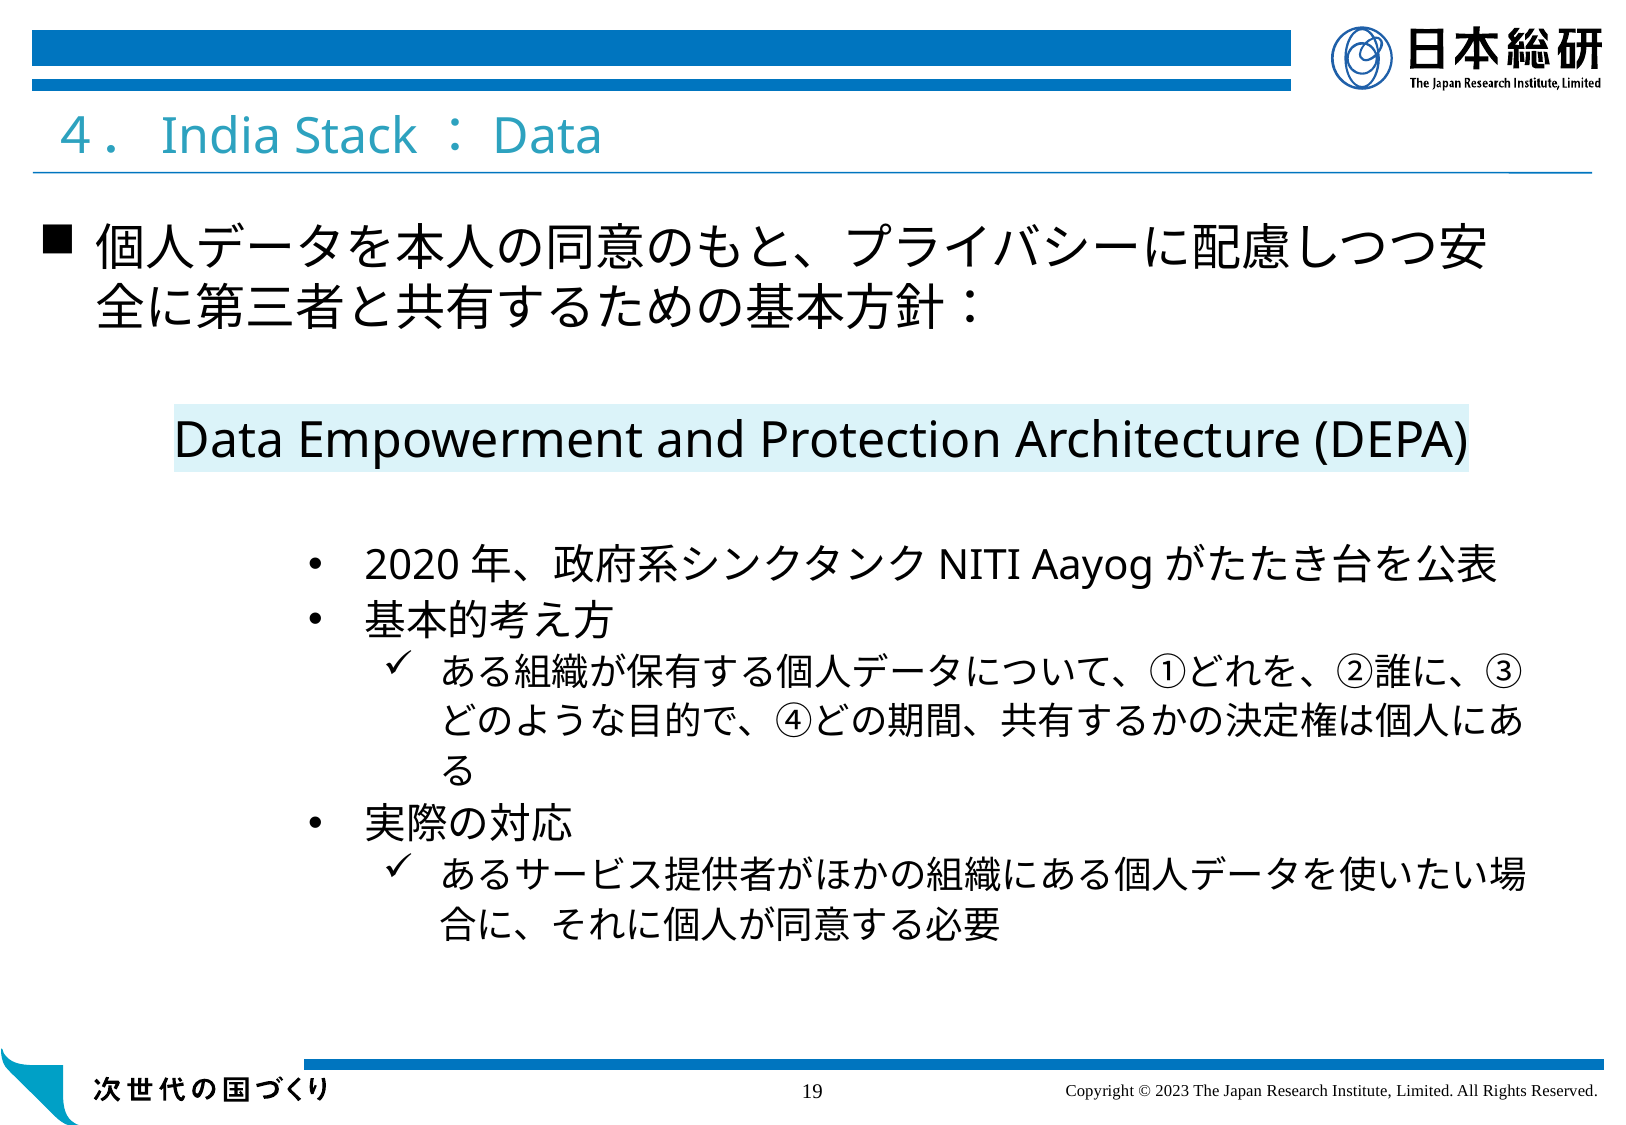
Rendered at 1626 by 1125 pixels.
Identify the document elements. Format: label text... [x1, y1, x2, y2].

slide_number 18 [684, 1070, 941, 1118]
text_box 個人データを本人の同意のもと、プライバシーに配慮しつつ安全に第三者と共有するための基本方針： Data Empowerment and Protection Architecture (DEPA) 2020年、政府系シンクタンクNITI Aayogがたたき台を公表 基本的考え方 ある組織が保有する個人データについて、①どれを、②誰に、③どのような目的で、④どの期間、共有するかの決定権は個人にある 実際の対応 あるサービス提供者がほかの組織にある個人データを使いたい場合に、それに個人が同意する必要 [24, 208, 1551, 368]
text_box ４．India Stack：Data [34, 95, 1510, 185]
